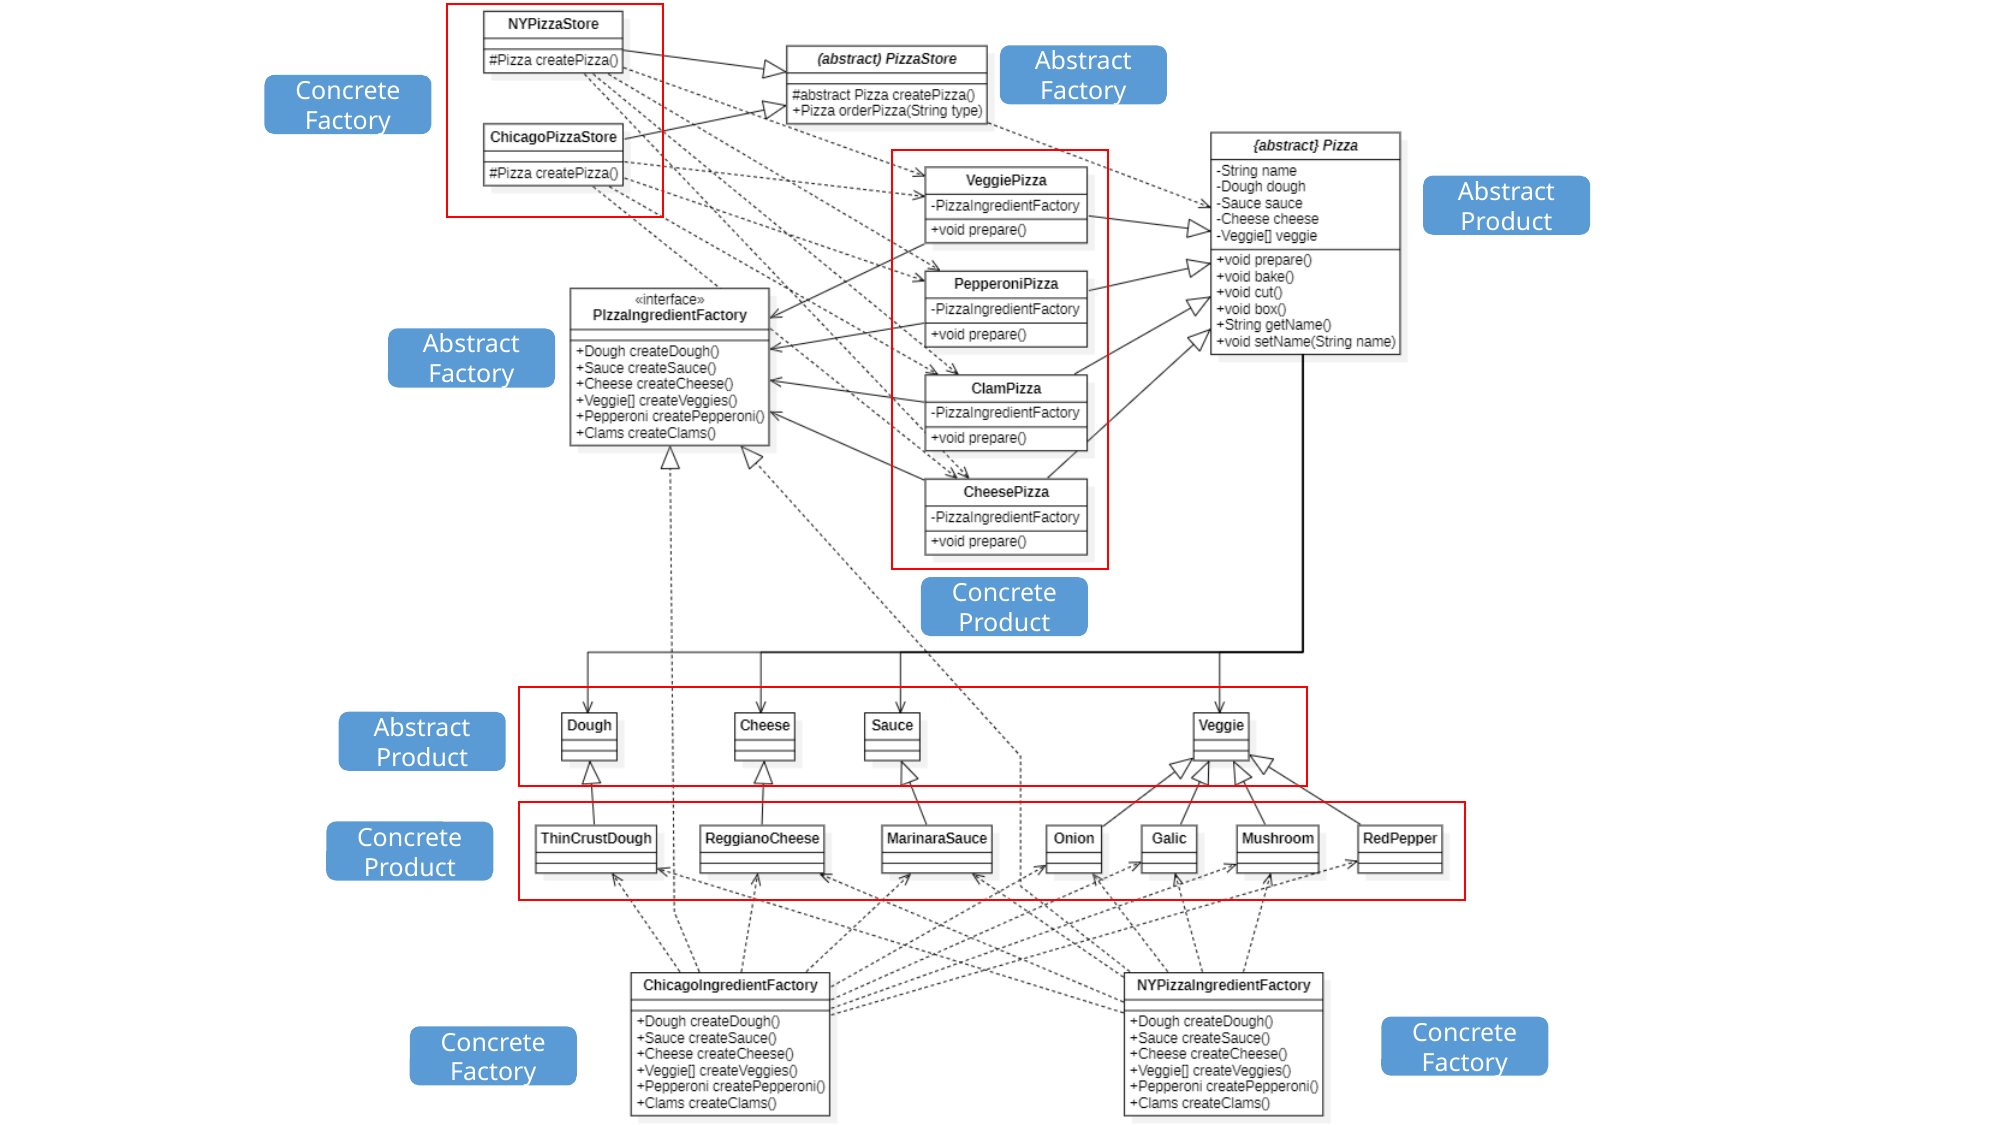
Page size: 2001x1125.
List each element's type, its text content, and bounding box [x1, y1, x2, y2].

text_box Concrete Product [325, 820, 453, 882]
text_box Concrete Factory [408, 1025, 453, 1087]
text_box [446, 3, 453, 218]
text_box Abstract Product [337, 710, 453, 772]
text_box Abstract Product [1547, 174, 1592, 236]
text_box Concrete Factory [263, 73, 433, 136]
picture [453, 0, 1547, 1125]
text_box Abstract Factory [386, 327, 453, 389]
